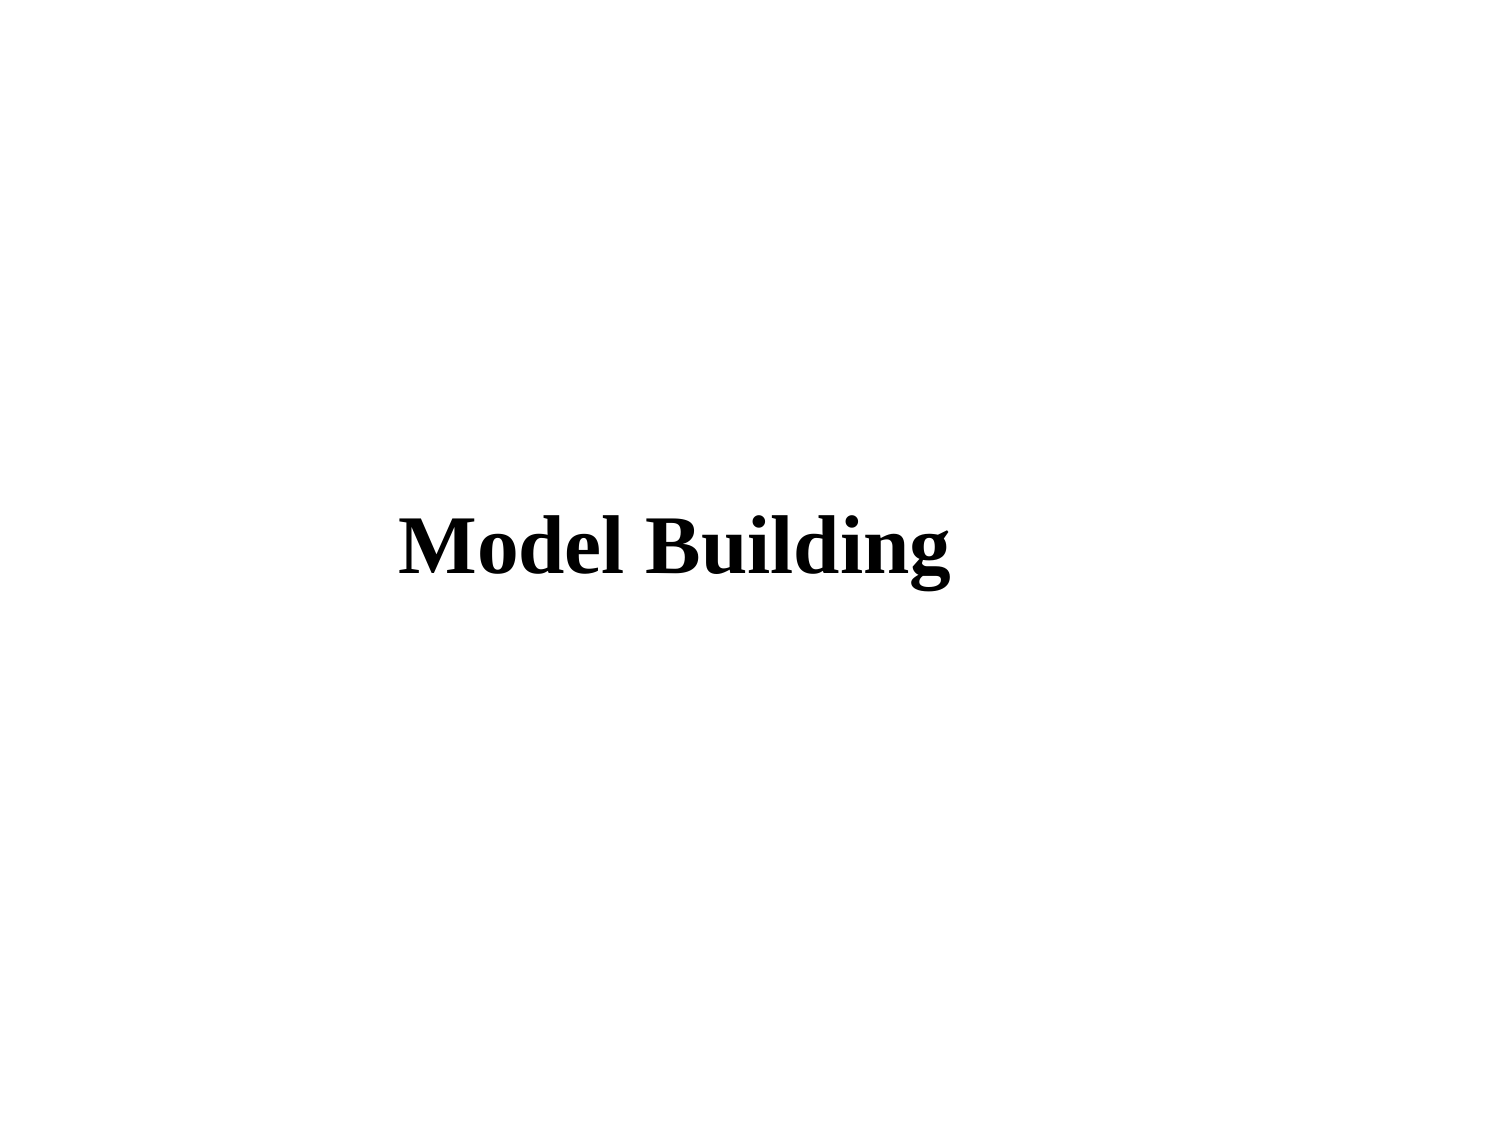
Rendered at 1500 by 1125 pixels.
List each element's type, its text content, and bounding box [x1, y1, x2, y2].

list Model Building [75, 262, 1436, 1054]
